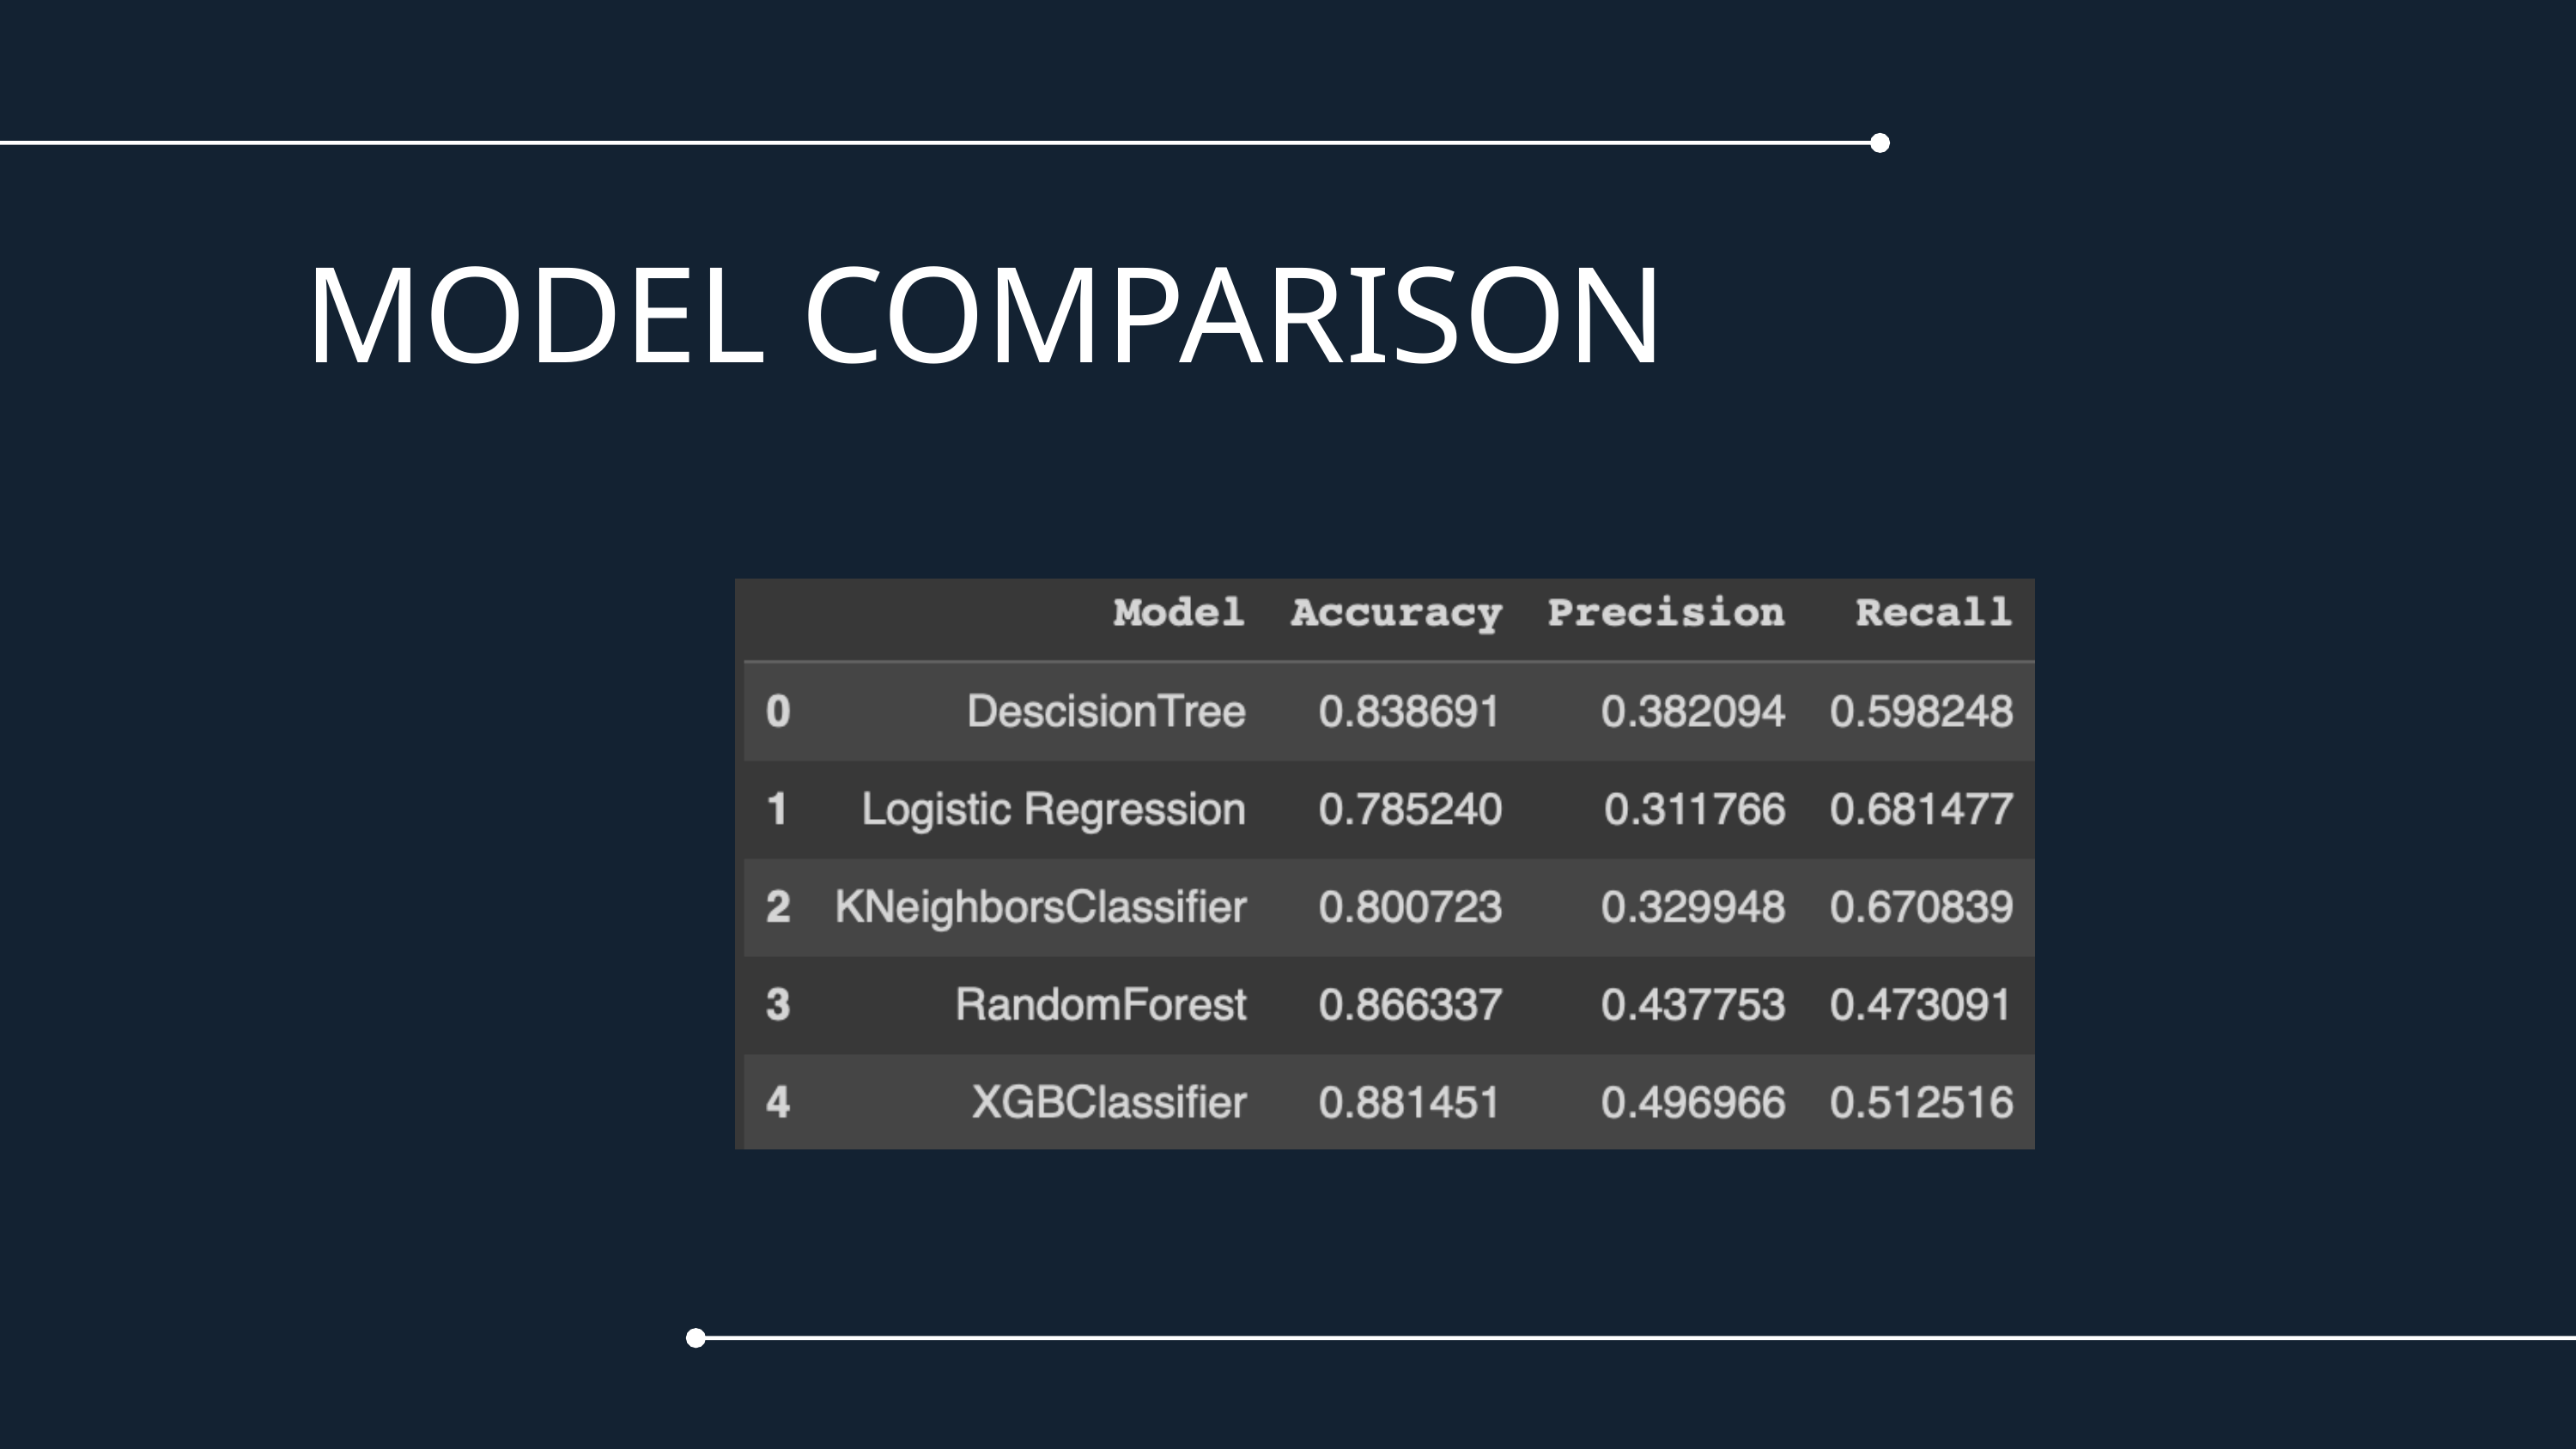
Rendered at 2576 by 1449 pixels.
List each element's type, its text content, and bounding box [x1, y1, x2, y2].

text_box MODEL COMPARISON [303, 237, 2039, 390]
picture [735, 578, 2035, 1149]
text_box [0, 134, 1889, 152]
text_box [687, 1329, 2576, 1348]
